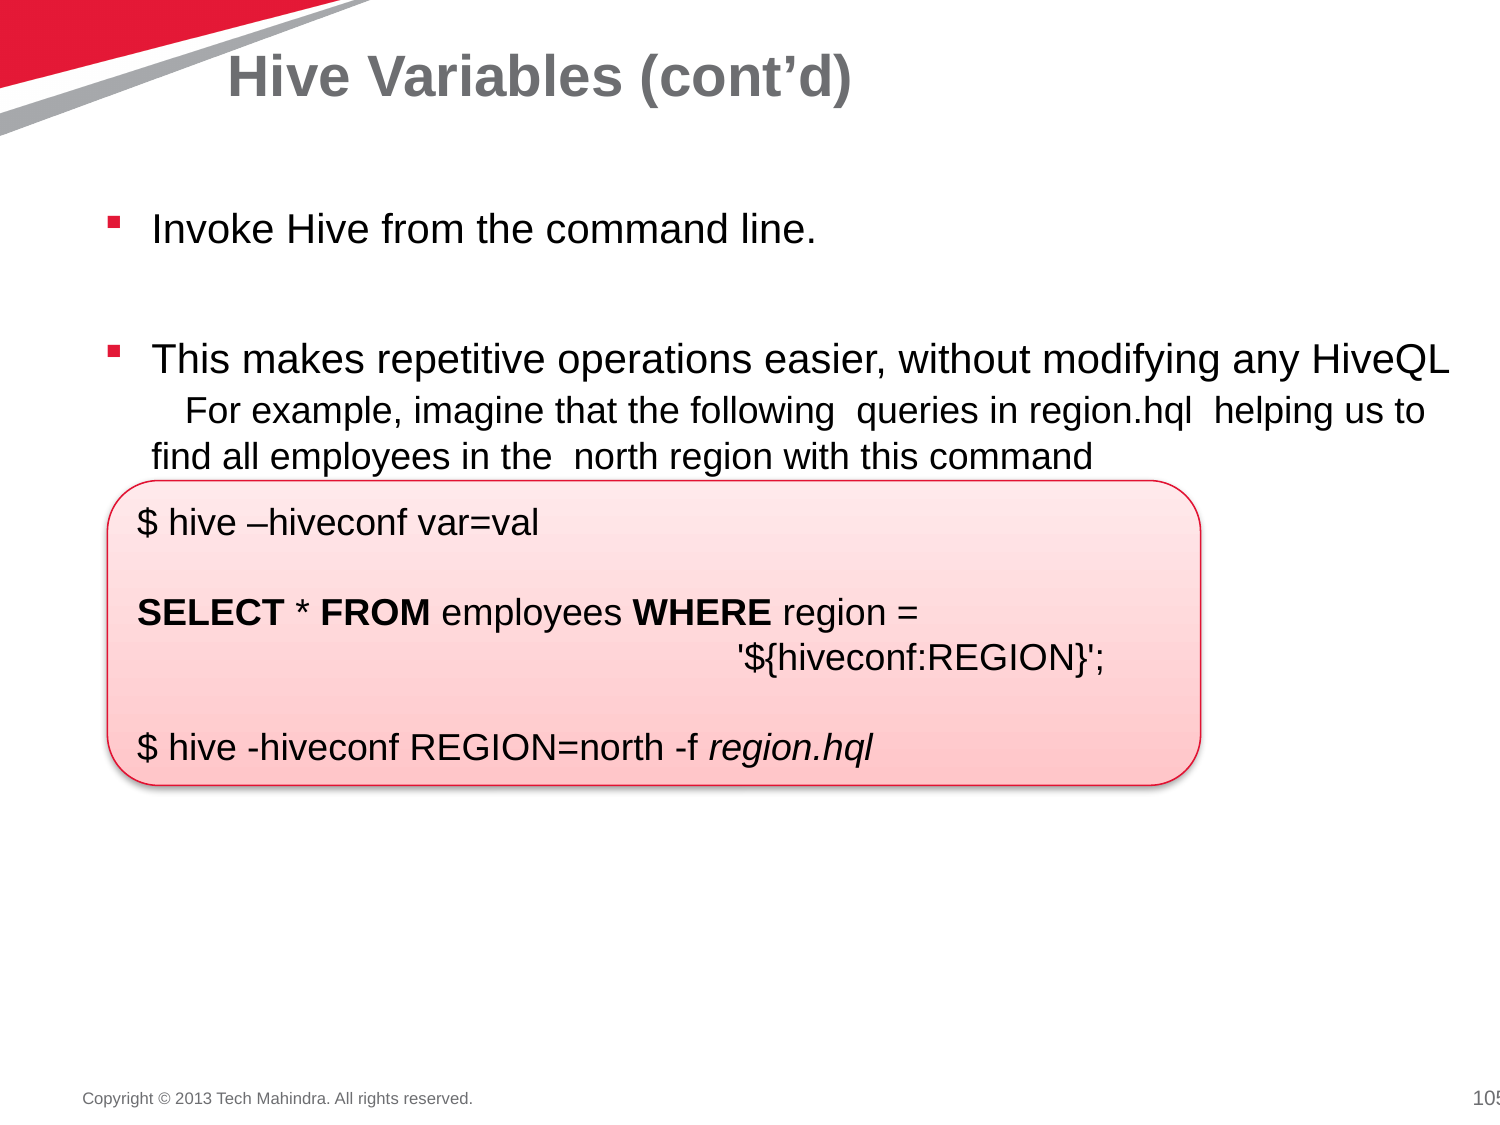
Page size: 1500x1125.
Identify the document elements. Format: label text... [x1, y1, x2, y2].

text_box $ hive –hiveconf var=val SELECT * FROM employees WHERE region = '${hiveconf:REGION}'; $ hive -hiveconf REGION=north -f region.hql [106, 479, 1202, 787]
title Hive Variables (cont’d) [227, 37, 1500, 167]
picture [0, 0, 373, 136]
list Invoke Hive from the command line. This makes repetitive operations easier, without modifying any HiveQL For example, imagine that the following queries in region.hql helping us to find all employees in the north region with this command [104, 201, 1457, 445]
